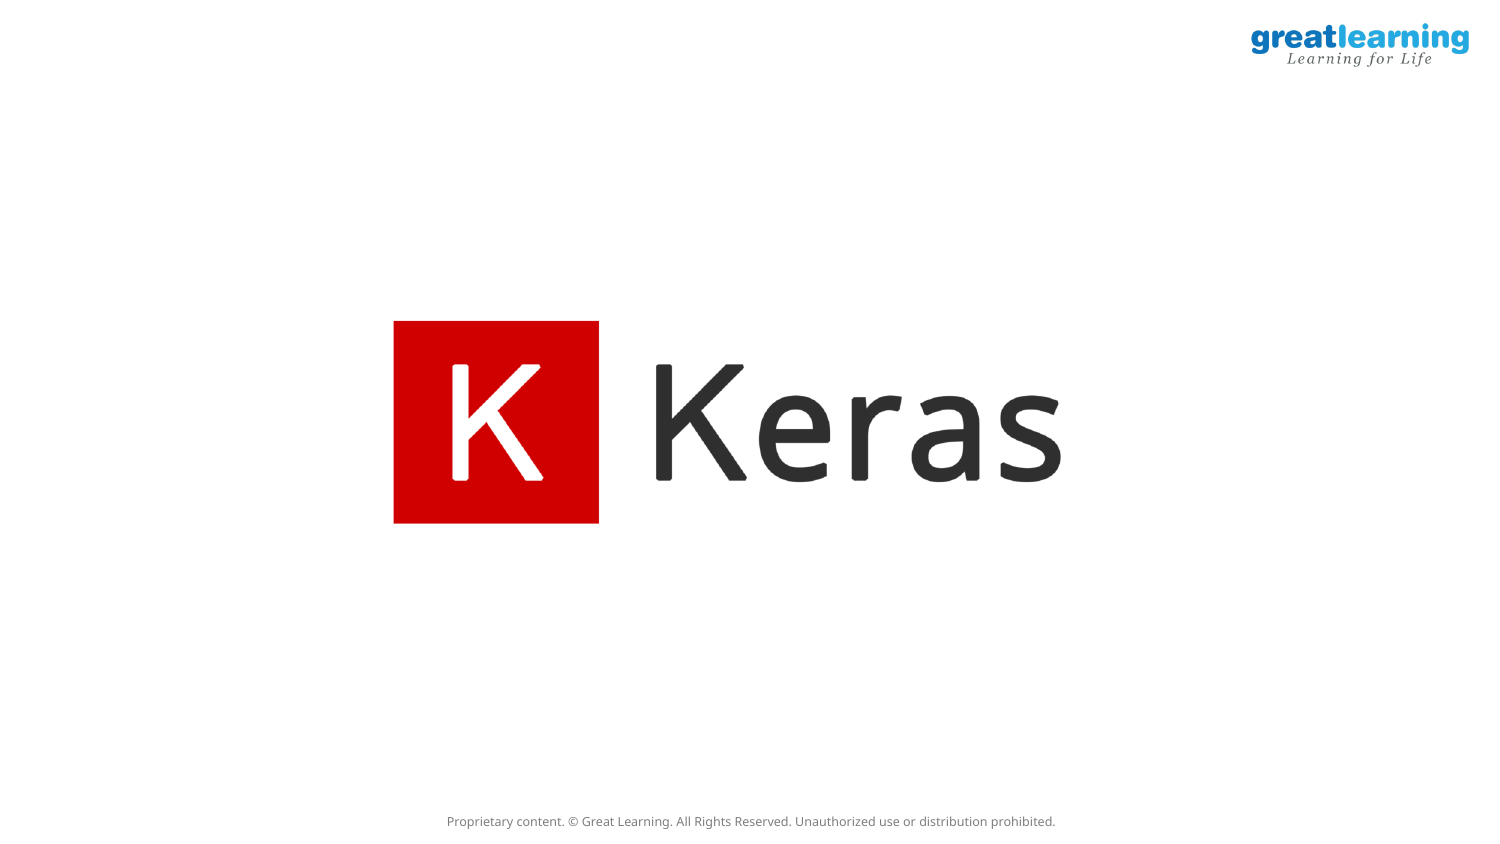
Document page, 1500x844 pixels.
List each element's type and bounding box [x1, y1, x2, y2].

picture [1251, 23, 1469, 67]
picture [389, 317, 1110, 527]
